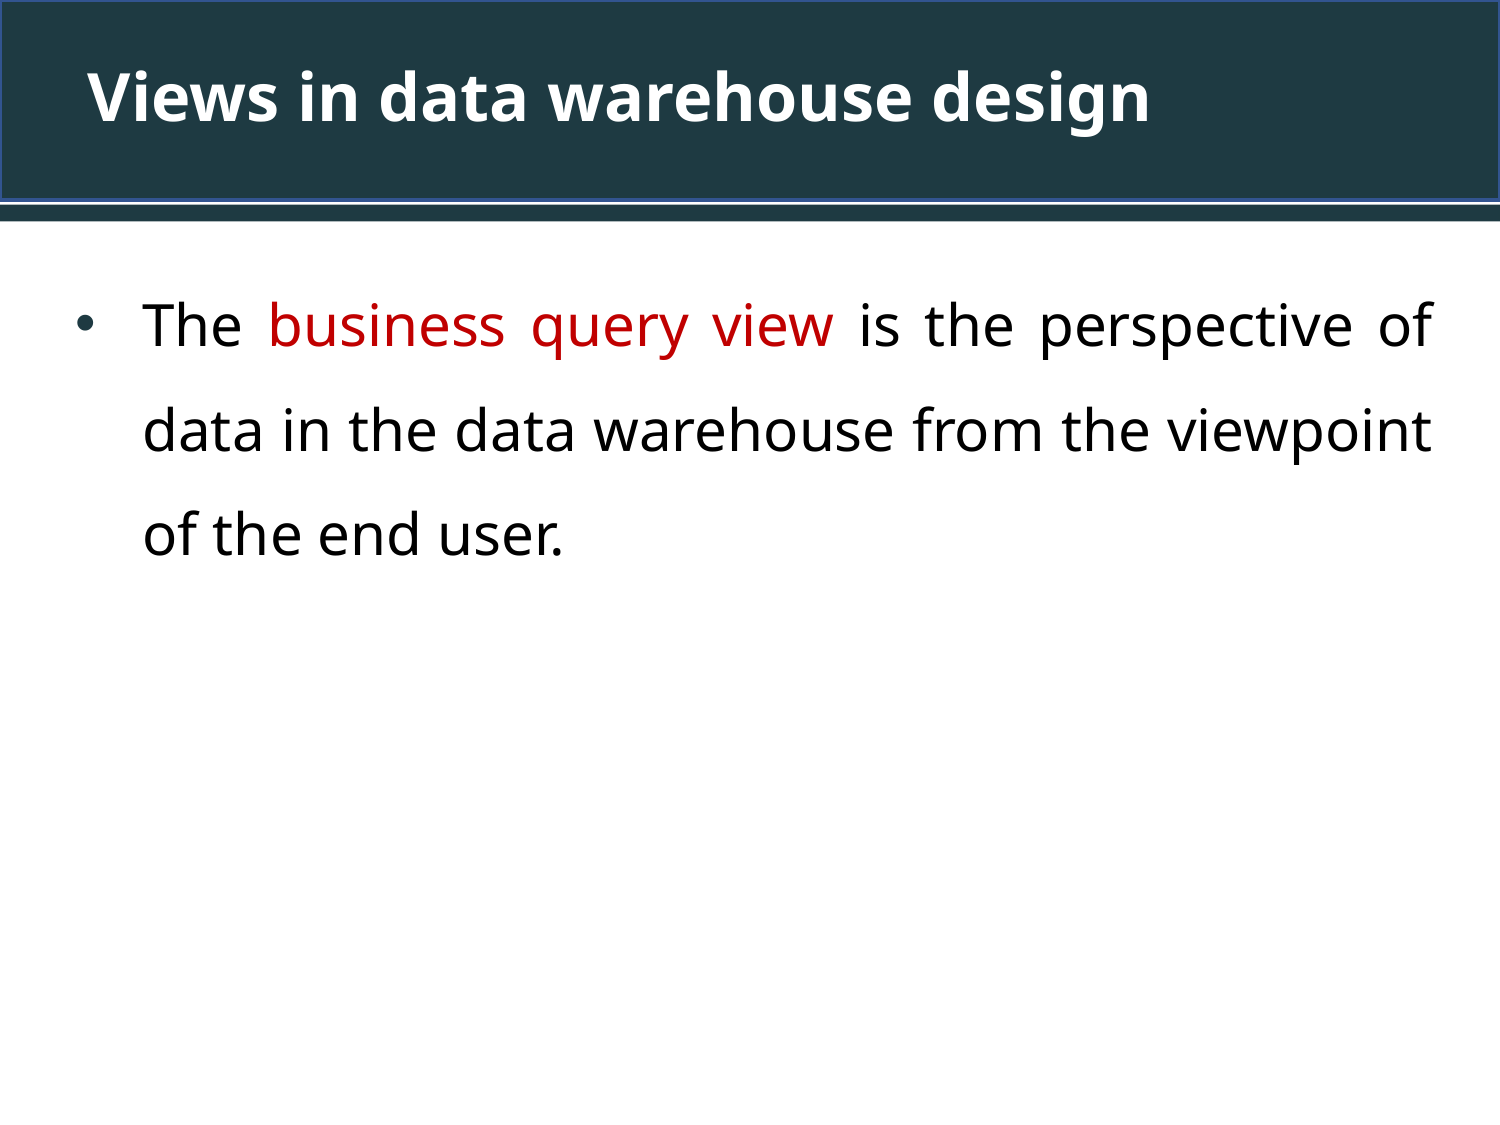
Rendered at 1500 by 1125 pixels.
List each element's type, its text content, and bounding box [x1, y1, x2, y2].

title Views in data warehouse design [14, 0, 1500, 200]
list The business query view is the perspective of data in the data warehouse from the viewpoint of the end user. [52, 245, 1448, 1096]
